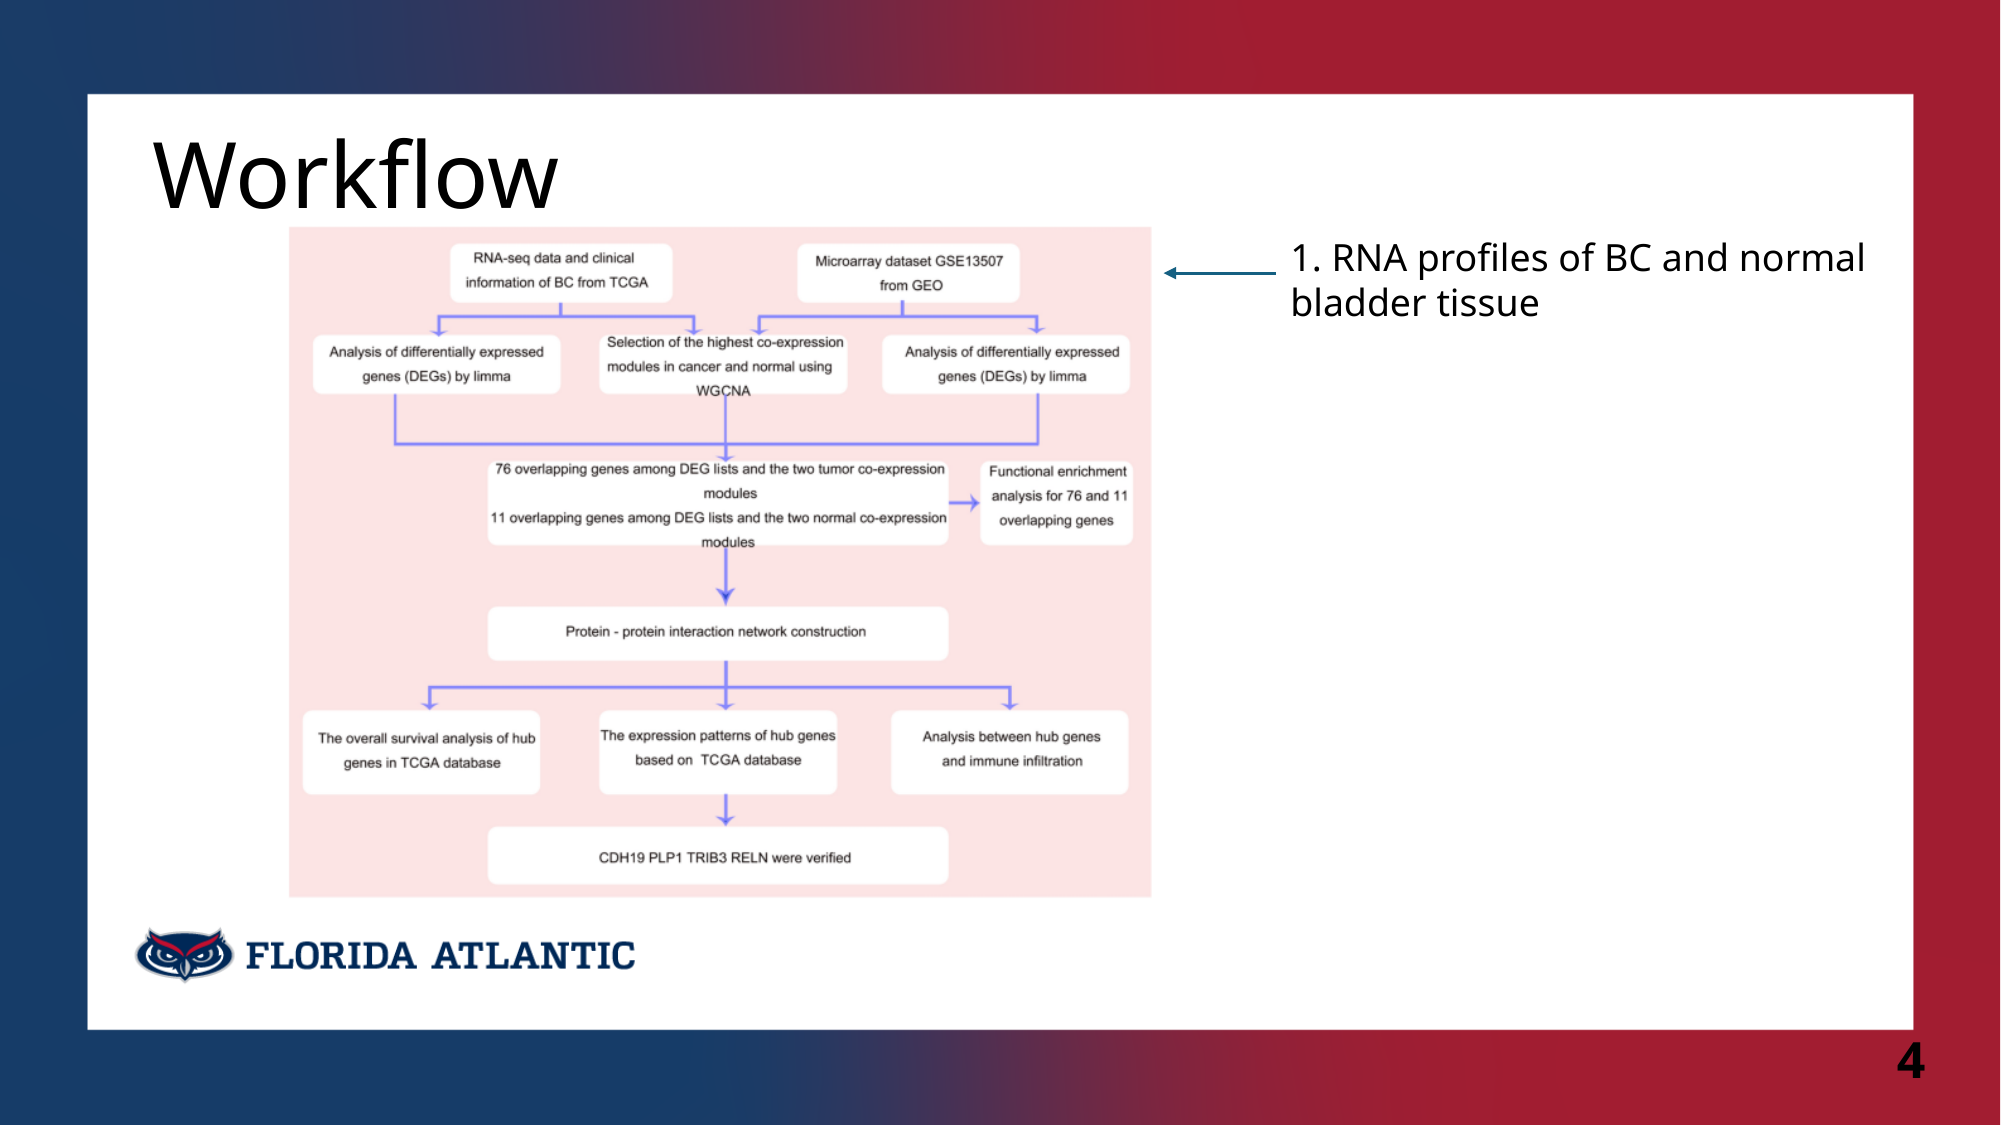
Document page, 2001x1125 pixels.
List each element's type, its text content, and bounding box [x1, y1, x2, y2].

text_box 1. RNA profiles of BC and normal bladder tissue [1275, 226, 1897, 331]
title Workflow [137, 111, 1863, 247]
picture [0, 0, 2001, 1125]
slide_number 4 [1881, 1032, 2000, 1093]
